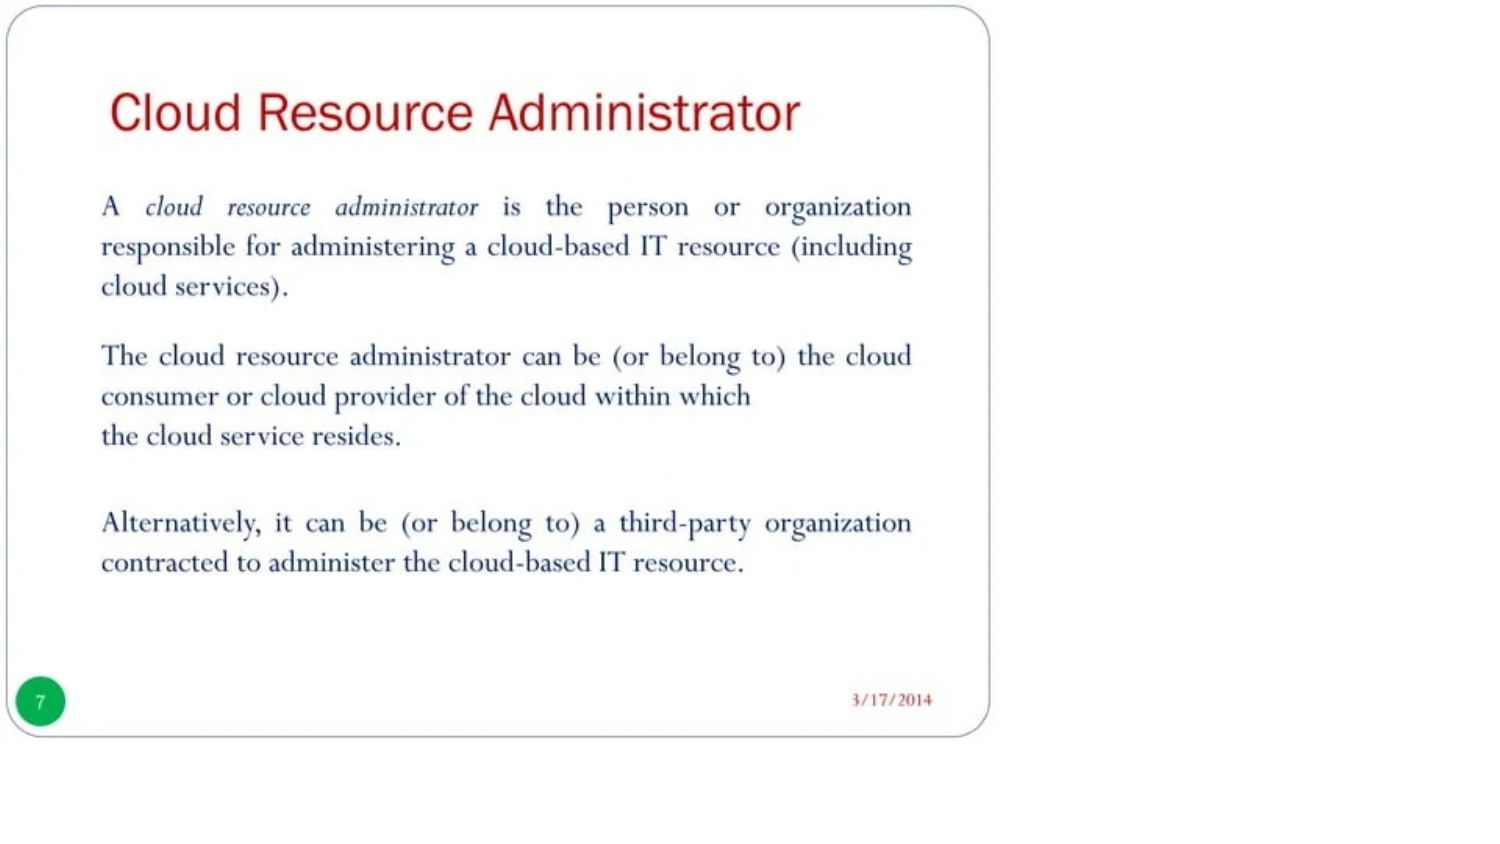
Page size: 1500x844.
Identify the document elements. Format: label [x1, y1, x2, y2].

picture [0, 0, 997, 748]
